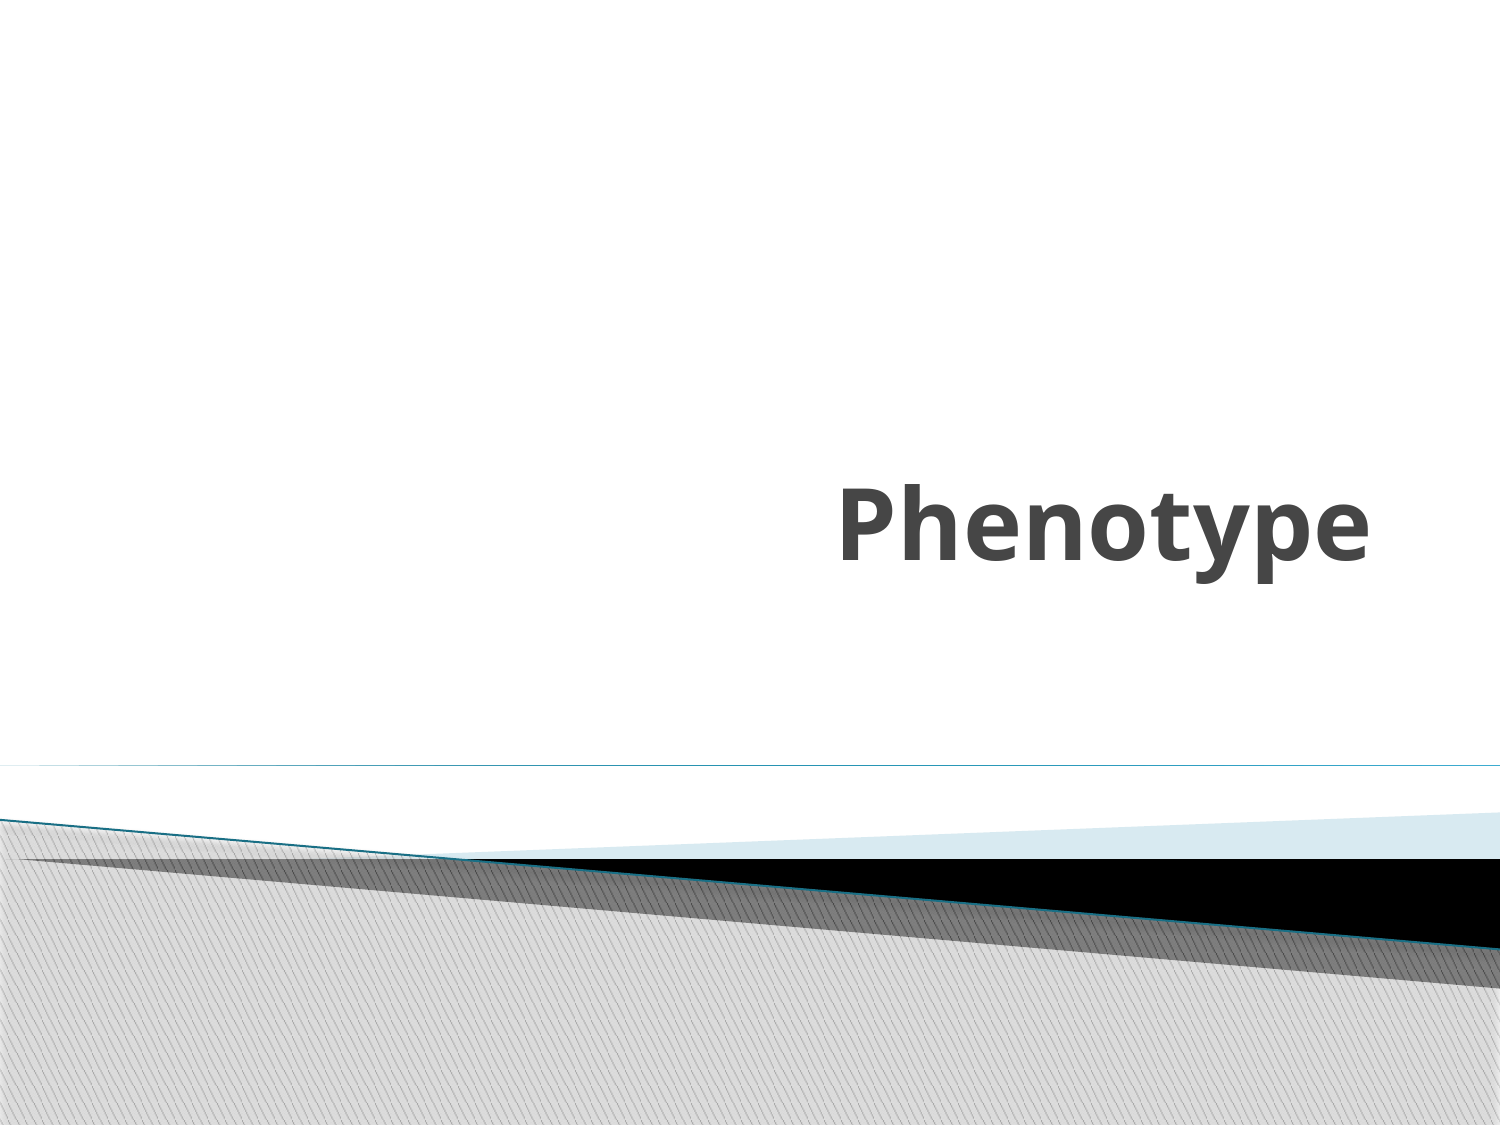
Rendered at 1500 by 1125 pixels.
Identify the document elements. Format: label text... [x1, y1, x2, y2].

title Phenotype [112, 287, 1388, 588]
picture [5, 859, 1500, 989]
